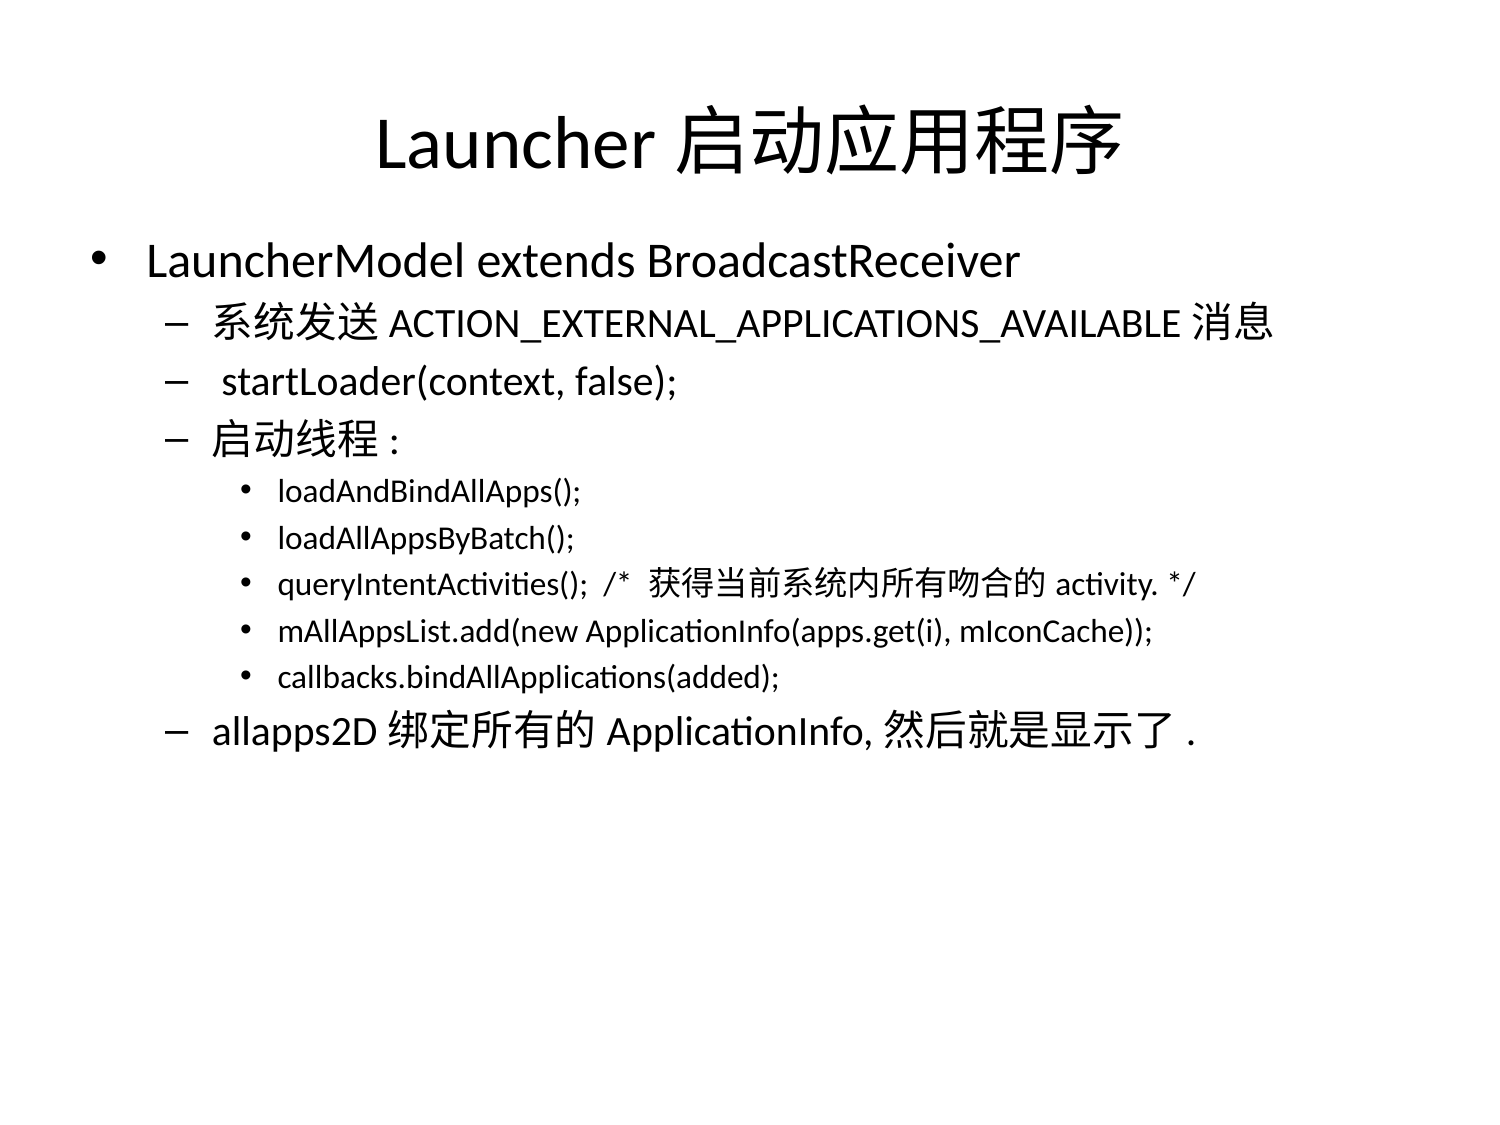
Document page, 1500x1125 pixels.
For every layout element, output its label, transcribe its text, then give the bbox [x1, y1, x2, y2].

title Launcher启动应用程序 [75, 45, 1425, 219]
list LauncherModel extends BroadcastReceiver 系统发送ACTION_EXTERNAL_APPLICATIONS_AVAILABLE消息 startLoader(context, false); 启动线程: loadAndBindAllApps(); loadAllAppsByBatch(); queryIntentActivities(); /* 获得当前系统内所有吻合的activity. */ mAllAppsList.add(new ApplicationInfo(apps.get(i), mIconCache)); callbacks.bindAllApplications(added); allapps2D绑定所有的ApplicationInfo,然后就是显示了. [75, 219, 1425, 1005]
